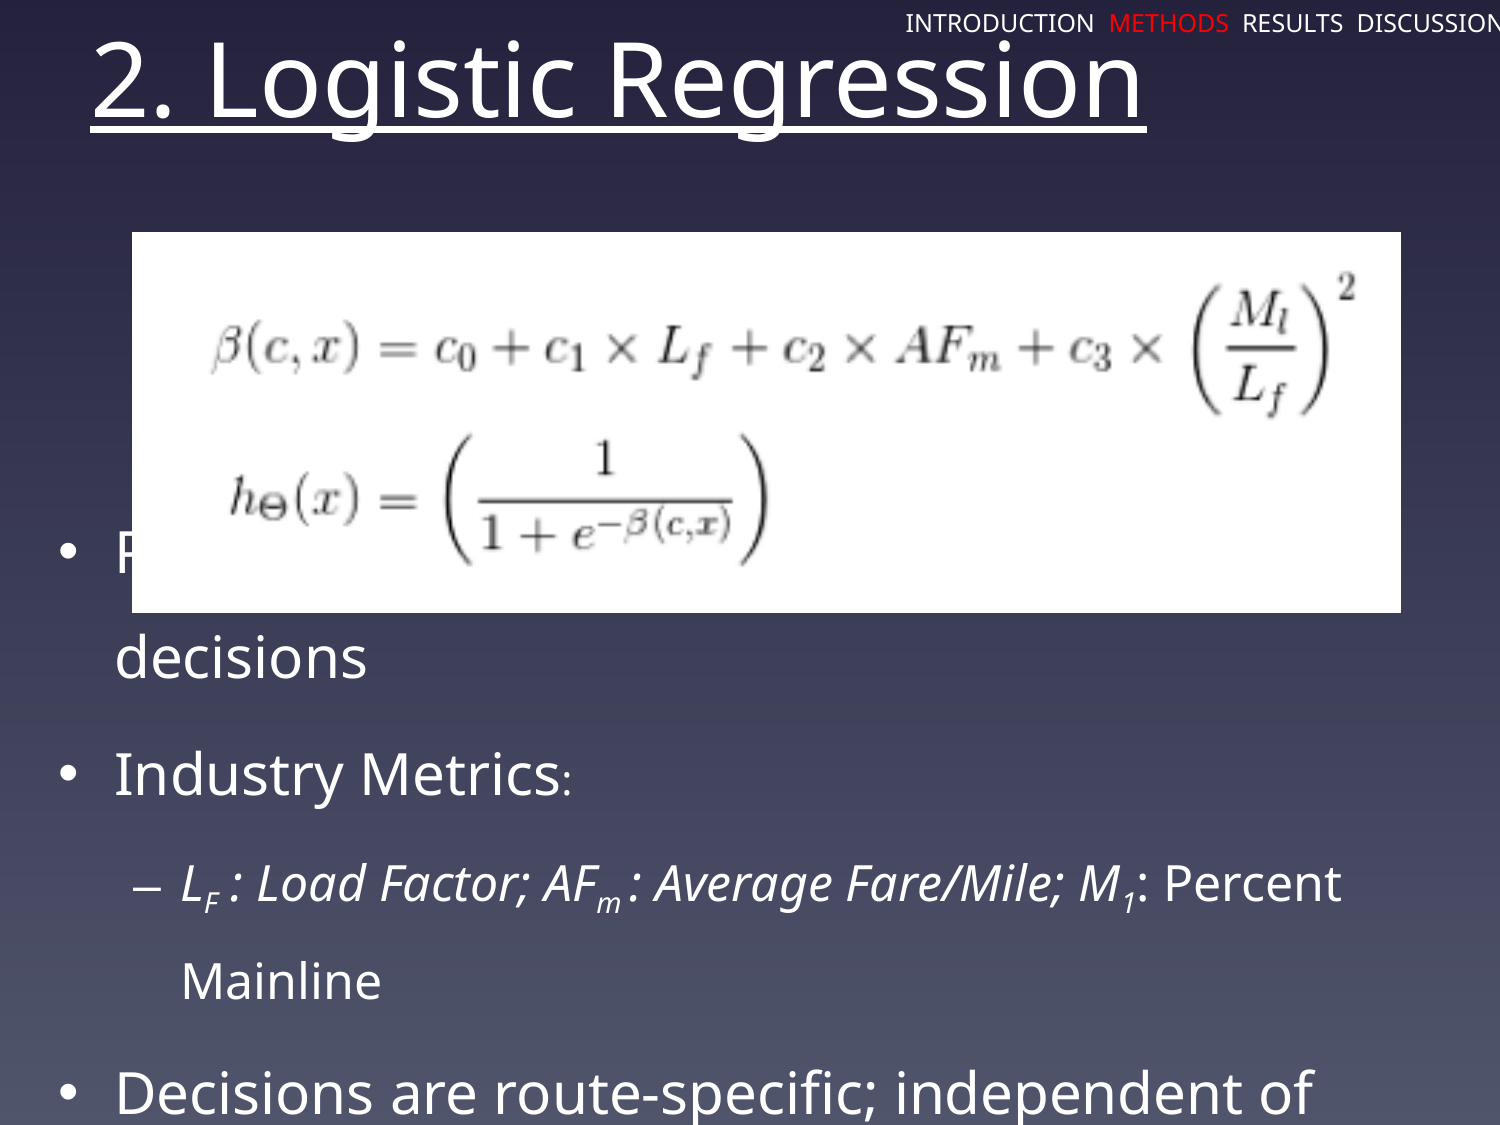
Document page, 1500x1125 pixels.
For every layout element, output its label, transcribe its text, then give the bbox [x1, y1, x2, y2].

title 2. Logistic Regression [75, 6, 1425, 194]
list Preliminary tool to model capacity reductions decisions Industry Metrics: LF : Load Factor; AFm : Average Fare/Mile; M1: Percent Mainline Decisions are route-specific; independent of network [43, 498, 1456, 1125]
picture [132, 231, 1401, 613]
text_box INTRODUCTION METHODS RESULTS DISCUSSION [890, 0, 1500, 45]
